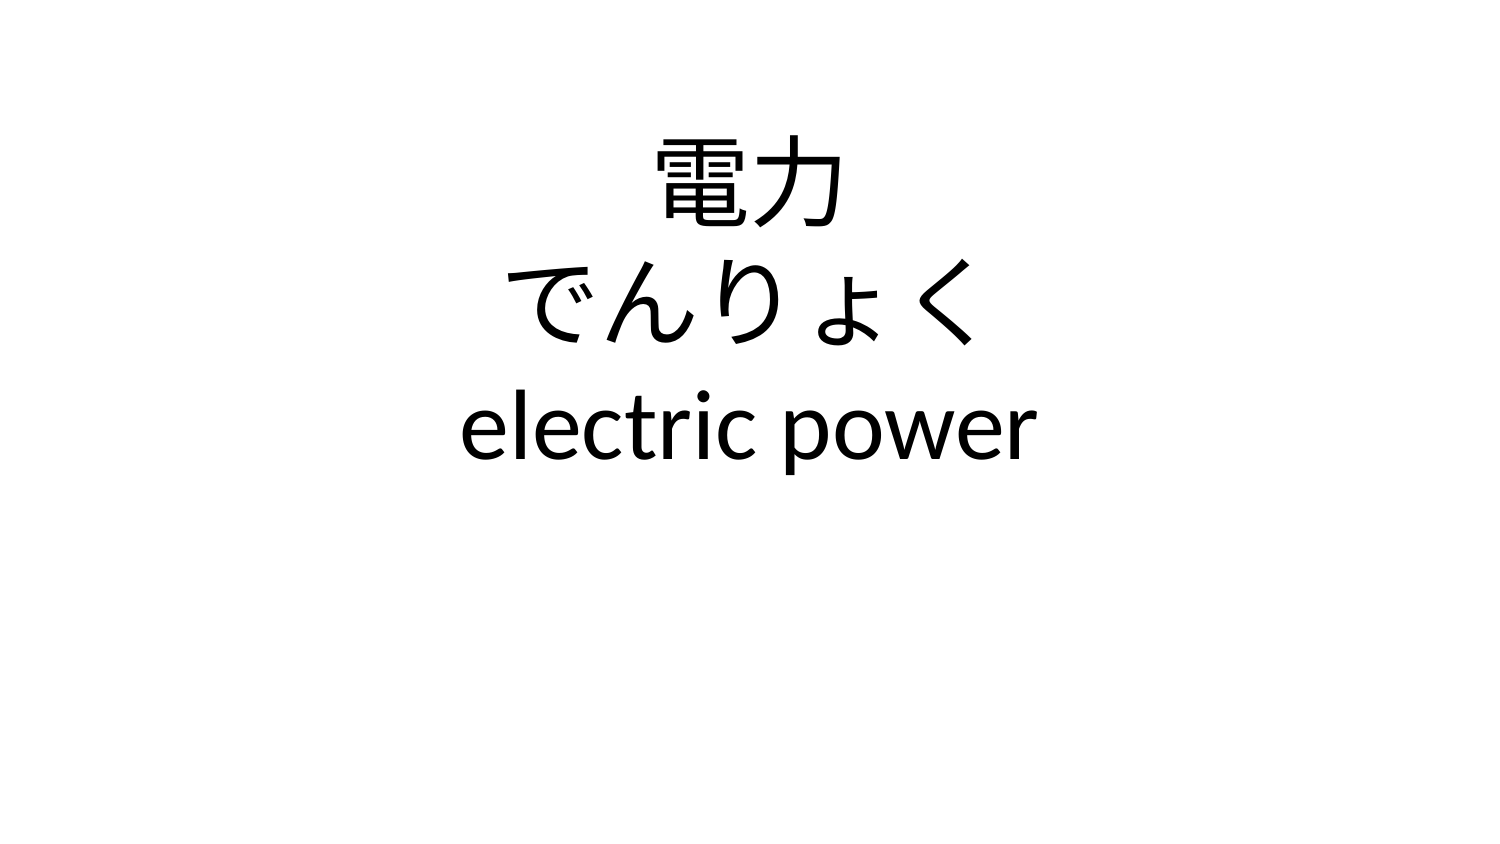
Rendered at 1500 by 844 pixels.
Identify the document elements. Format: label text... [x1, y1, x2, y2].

text_box 電力 でんりょく electric power [0, 149, 1500, 450]
